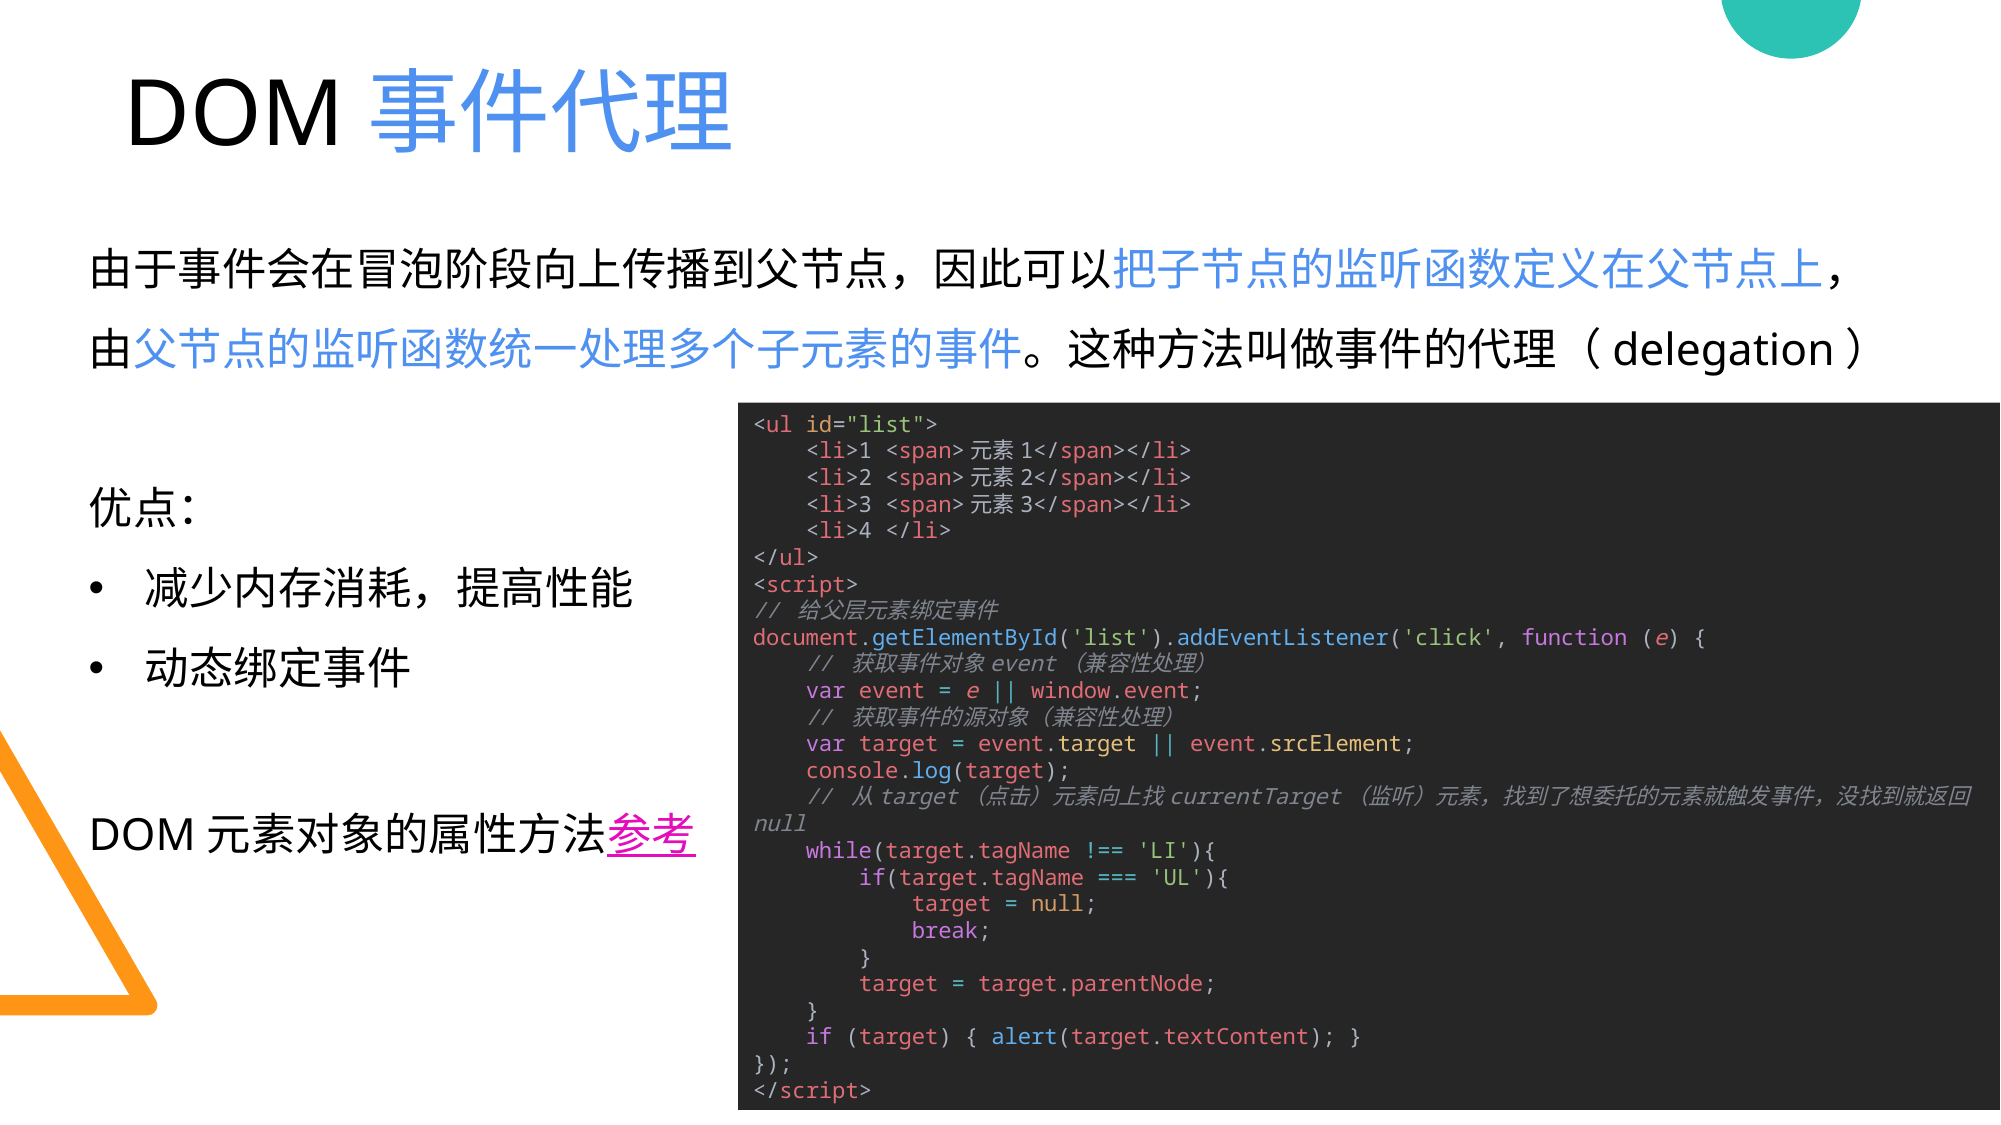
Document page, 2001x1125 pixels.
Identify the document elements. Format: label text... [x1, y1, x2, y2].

text_box 由于事件会在冒泡阶段向上传播到父节点，因此可以把子节点的监听函数定义在父节点上，由父节点的监听函数统一处理多个子元素的事件。这种方法叫做事件的代理（delegation） 优点： 减少内存消耗，提高性能 动态绑定事件 DOM元素对象的属性方法参考 [73, 206, 1927, 878]
text_box DOM事件代理 [103, 33, 1228, 159]
text_box <ul id="list"> <li>1 <span>元素1</span></li> <li>2 <span>元素2</span></li> <li>3 <span>元素3</span></li> <li>4 </li> </ul> <script> // 给父层元素绑定事件 document.getElementById('list').addEventListener('click', function (e) { // 获取事件对象event（兼容性处理） var event = e || window.event; // 获取事件的源对象（兼容性处理） var target = event.target || event.srcElement; console.log(target); // 从target（点击）元素向上找currentTarget（监听）元素，找到了想委托的元素就触发事件，没找到就返回null while(target.tagName !== 'LI'){ if(target.tagName === 'UL'){ target = null; break; } target = target.parentNode; } if (target) { alert(target.textContent); } }); </script> [738, 402, 2000, 1110]
